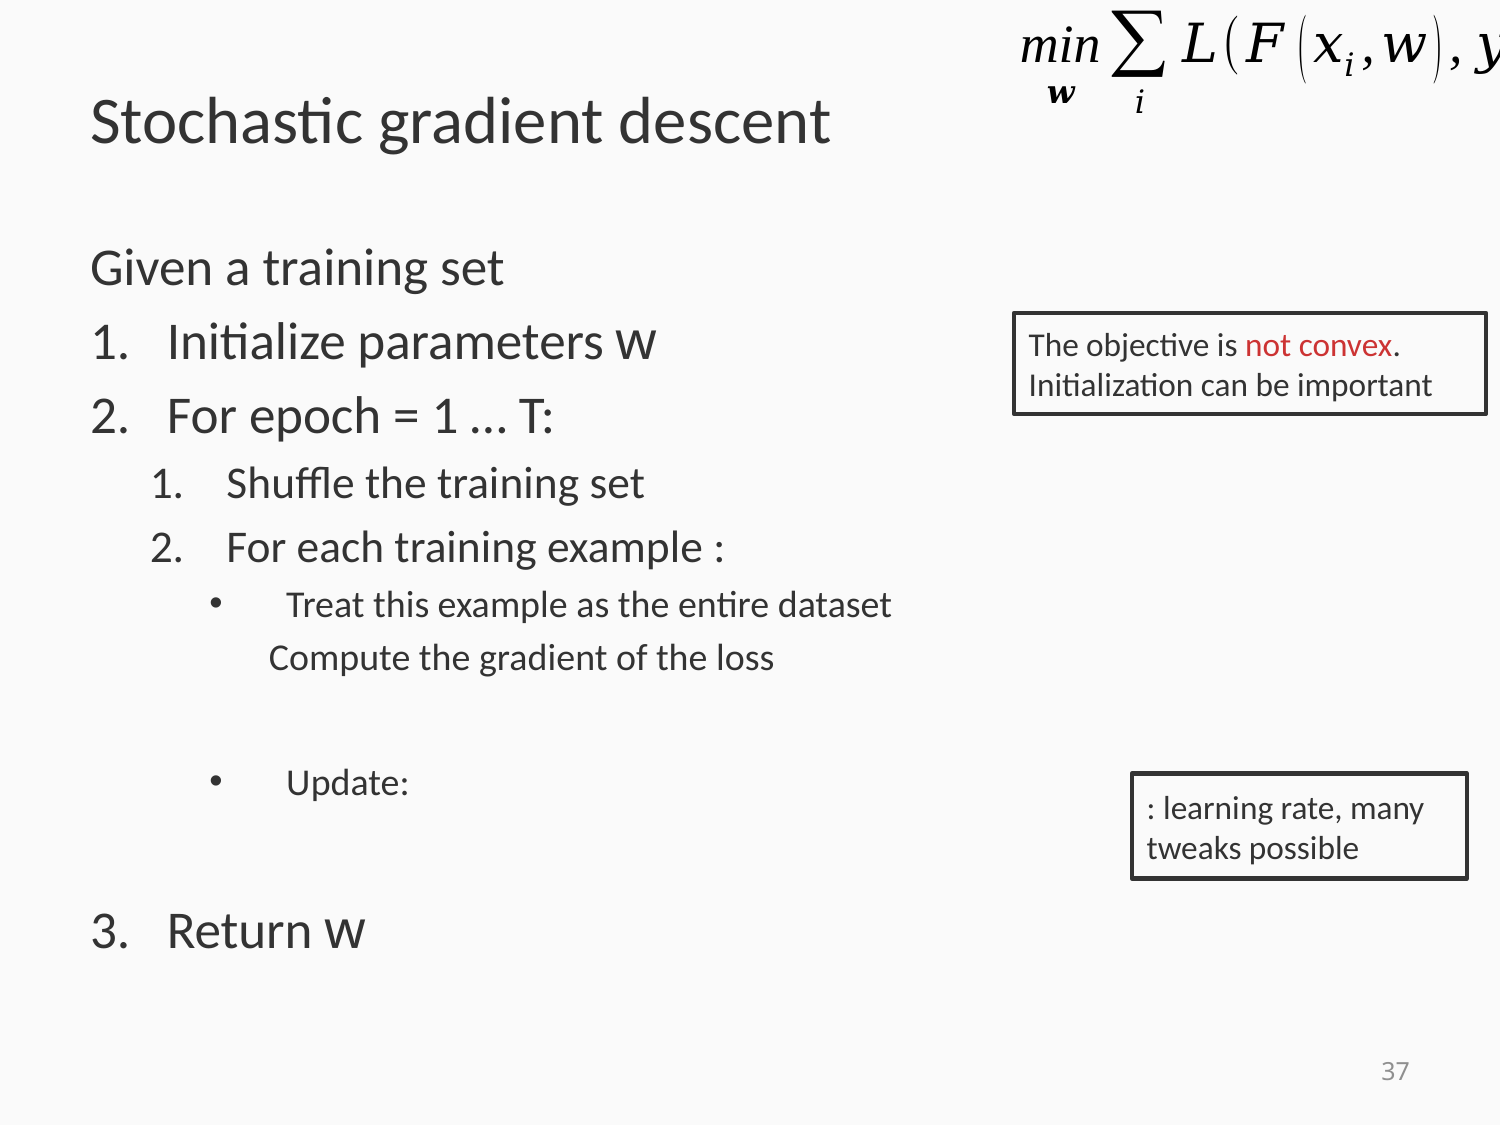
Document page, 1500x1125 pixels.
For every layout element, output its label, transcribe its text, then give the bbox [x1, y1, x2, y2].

slide_number 37 [1074, 1042, 1425, 1103]
text_box The objective is not convex. Initialization can be important [1012, 311, 1488, 416]
title Stochastic gradient descent [75, 23, 1425, 211]
